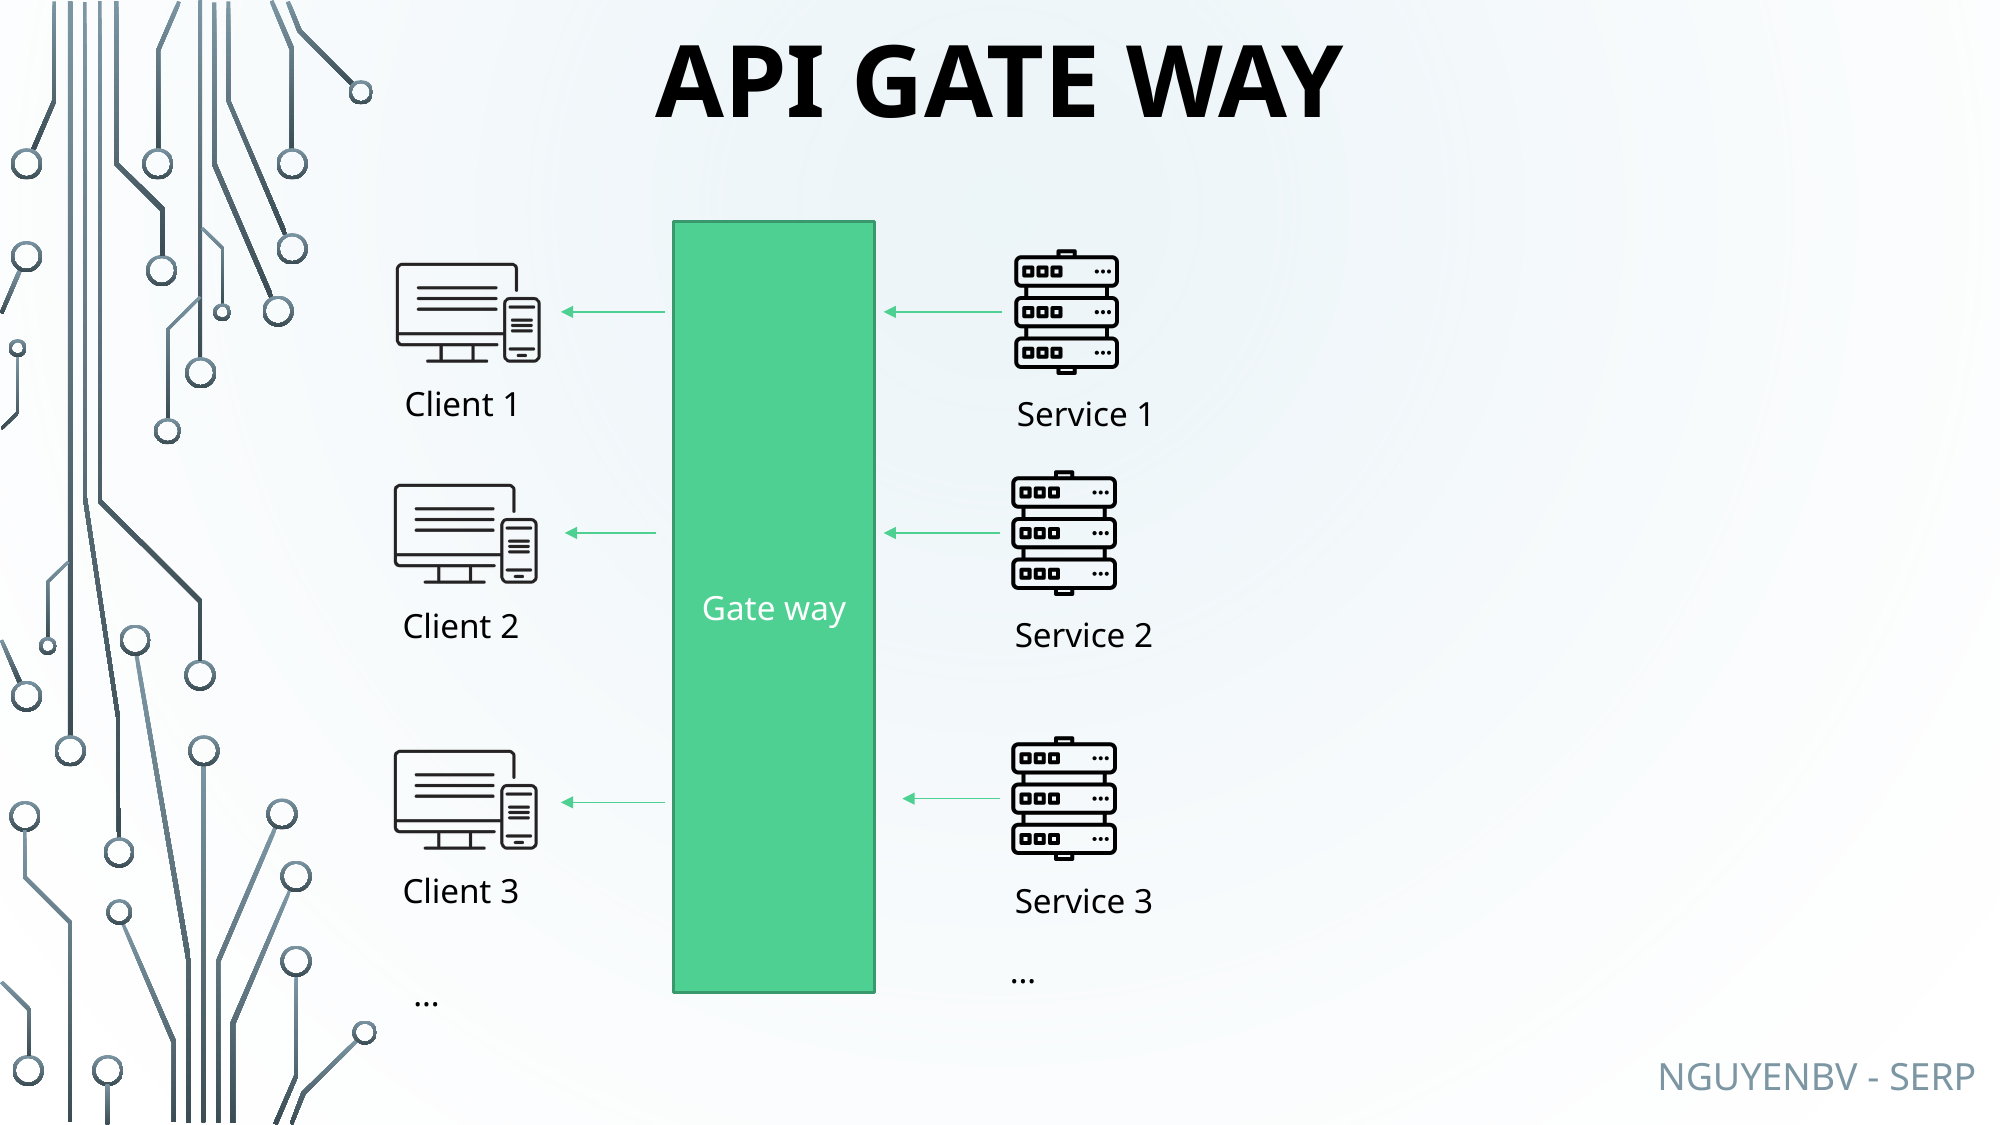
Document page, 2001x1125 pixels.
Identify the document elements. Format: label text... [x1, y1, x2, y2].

picture [387, 720, 545, 878]
picture [389, 234, 547, 391]
text_box Service 3 [999, 872, 1184, 928]
picture [387, 455, 545, 613]
text_box Service 1 [1002, 385, 1186, 441]
text_box … [389, 965, 546, 1021]
text_box Gate way [672, 220, 876, 994]
text_box Client 1 [389, 391, 546, 431]
text_box Service 2 [999, 607, 1184, 662]
text_box Client 3 [387, 878, 544, 918]
text_box Client 2 [387, 613, 544, 652]
picture [999, 733, 1129, 864]
picture [999, 468, 1129, 598]
title API Gate Way [389, 0, 1611, 147]
picture [1001, 247, 1132, 377]
subtitle NguyenBV - SERP [1642, 1036, 2000, 1118]
text_box … [986, 943, 1143, 998]
